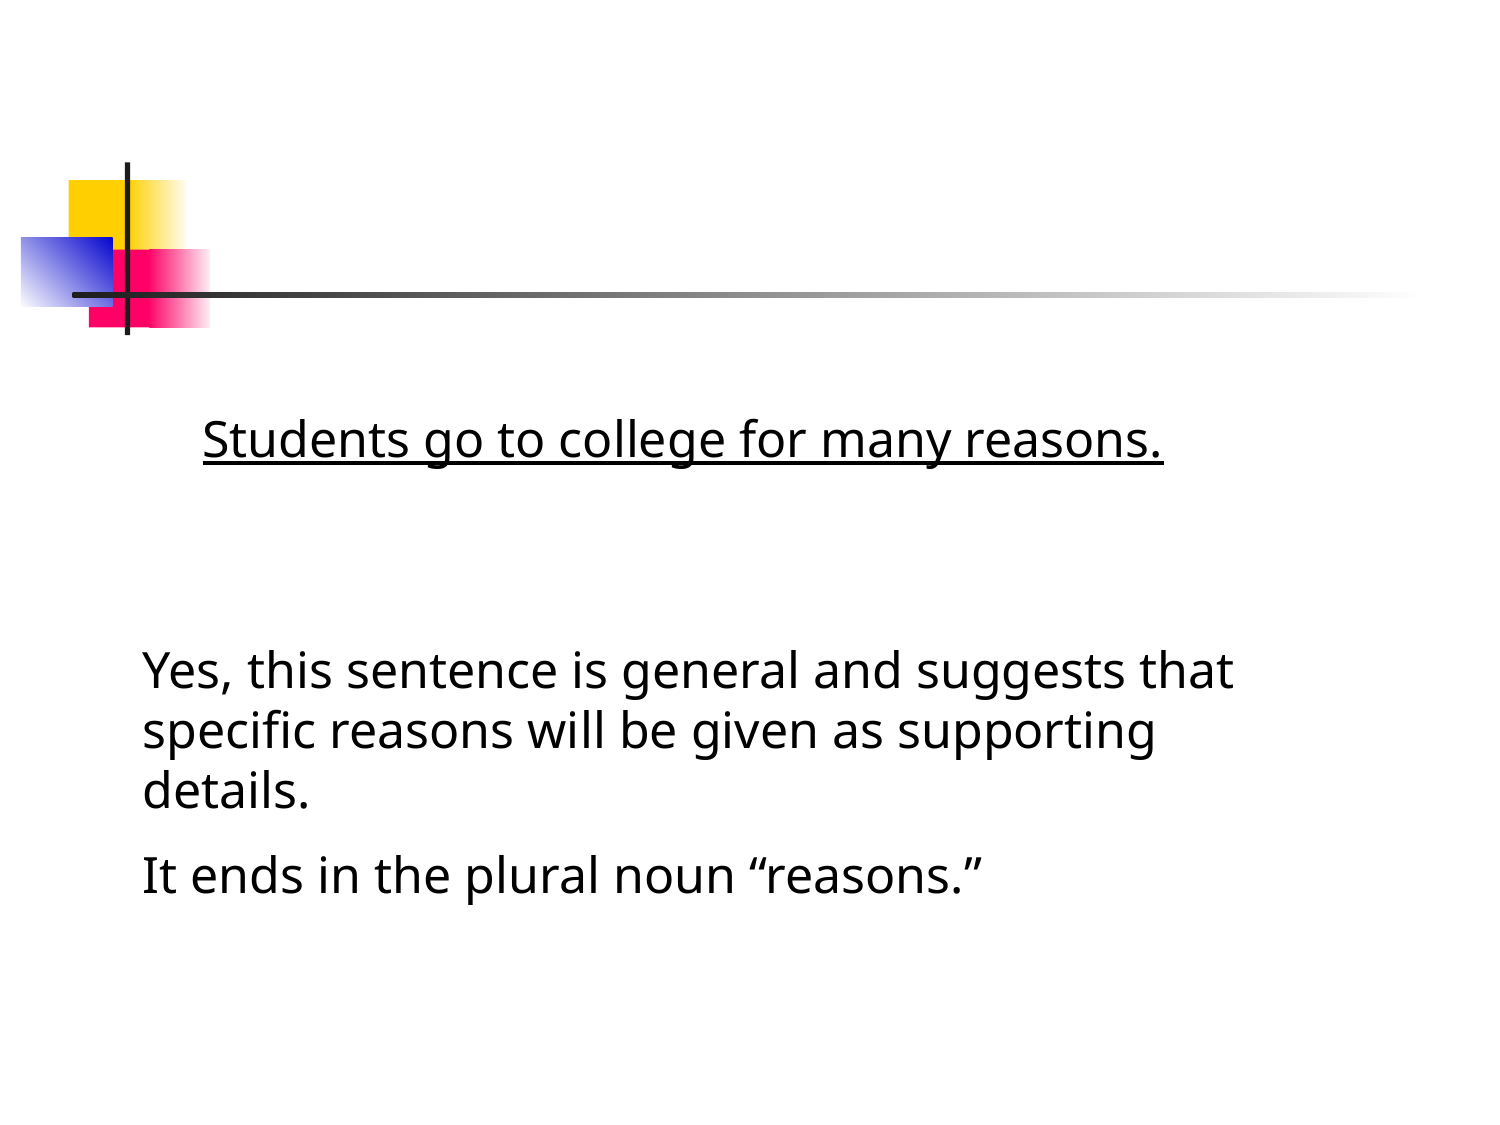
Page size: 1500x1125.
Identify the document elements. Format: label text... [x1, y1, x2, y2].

text_box Yes, this sentence is general and suggests that specific reasons will be given as supporting details. It ends in the plural noun “reasons.” [127, 631, 1291, 912]
text_box Students go to college for many reasons. [187, 399, 1338, 484]
